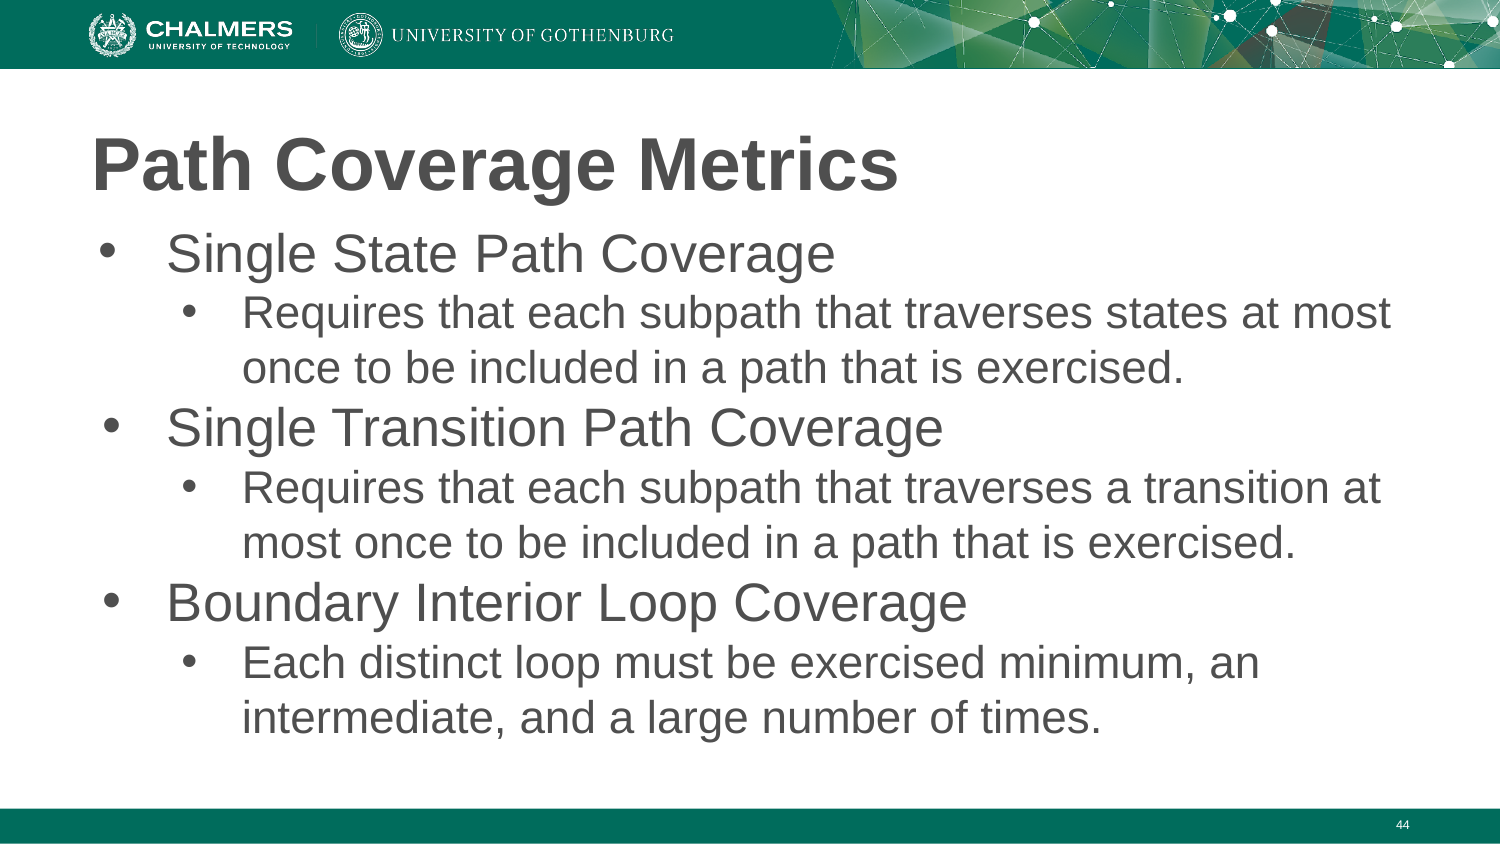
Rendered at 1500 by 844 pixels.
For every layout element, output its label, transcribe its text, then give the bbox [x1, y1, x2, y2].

slide_number ‹#› [1074, 809, 1425, 844]
list Single State Path Coverage Requires that each subpath that traverses states at most once to be included in a path that is exercised. Single Transition Path Coverage Requires that each subpath that traverses a transition at most once to be included in a path that is exercised. Boundary Interior Loop Coverage Each distinct loop must be exercised minimum, an intermediate, and a large number of times. [76, 210, 1425, 782]
picture [64, 0, 696, 85]
title Path Coverage Metrics [76, 100, 1425, 210]
picture [759, 0, 1500, 68]
